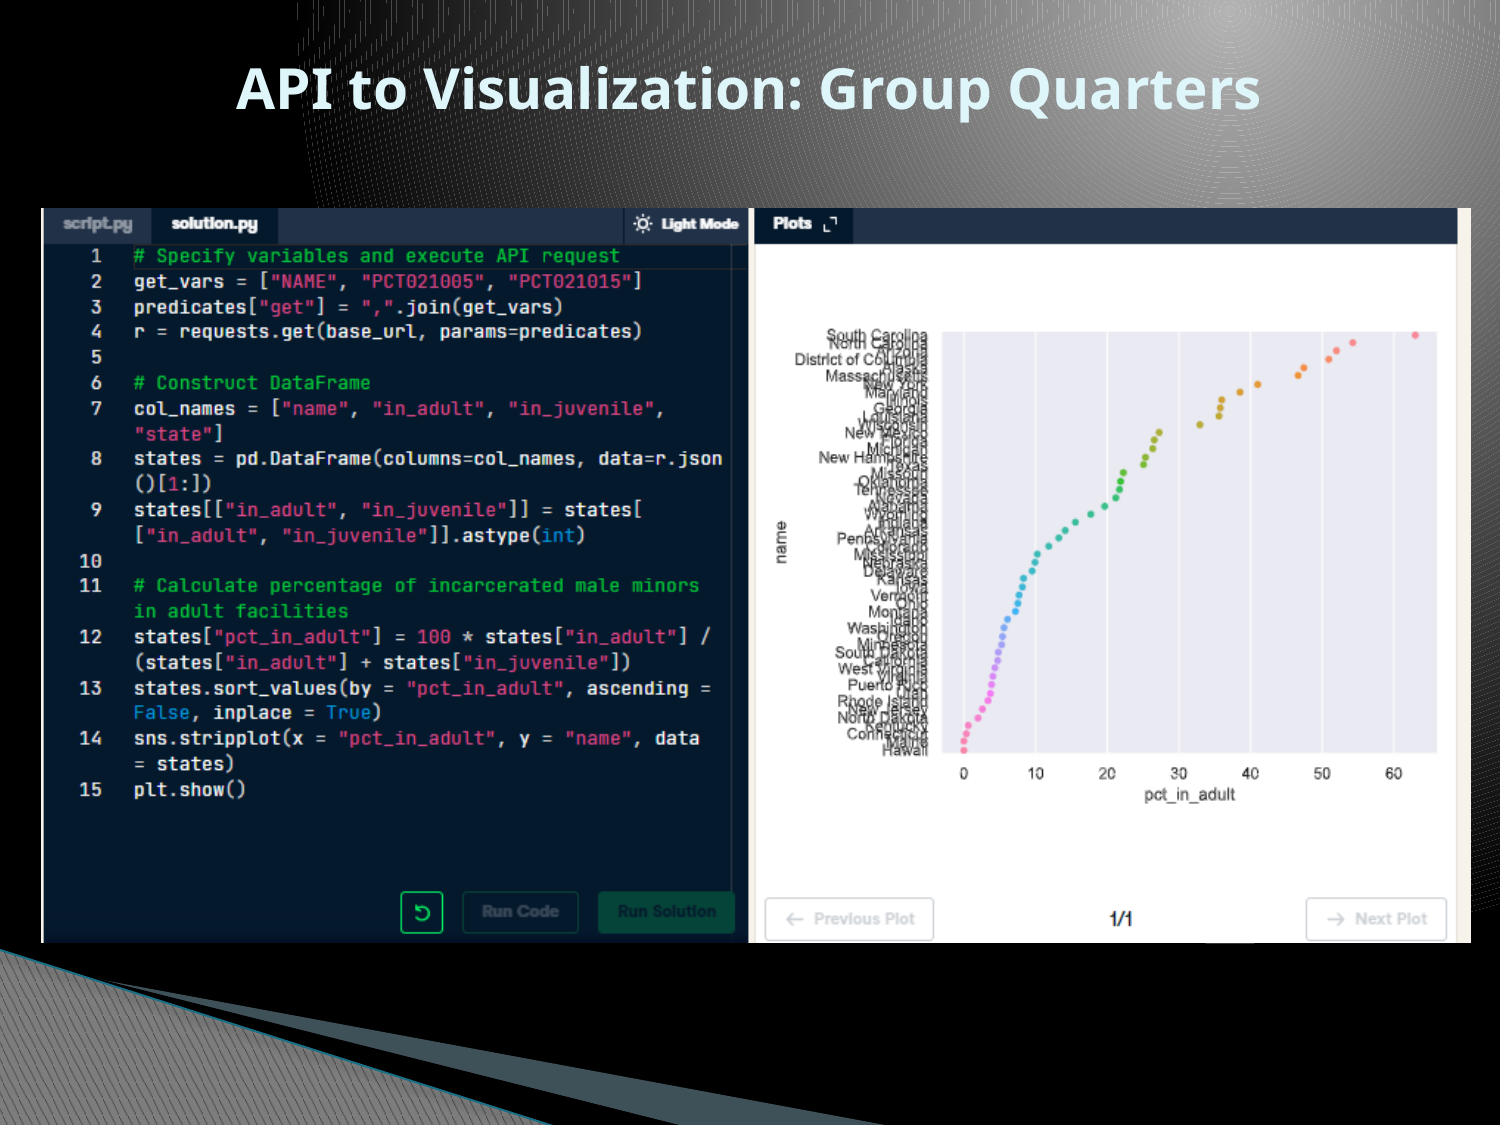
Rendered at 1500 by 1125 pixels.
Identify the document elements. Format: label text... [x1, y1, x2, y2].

picture [0, 952, 543, 1125]
picture [41, 207, 1471, 943]
title API to Visualization: Group Quarters [75, 45, 1425, 197]
